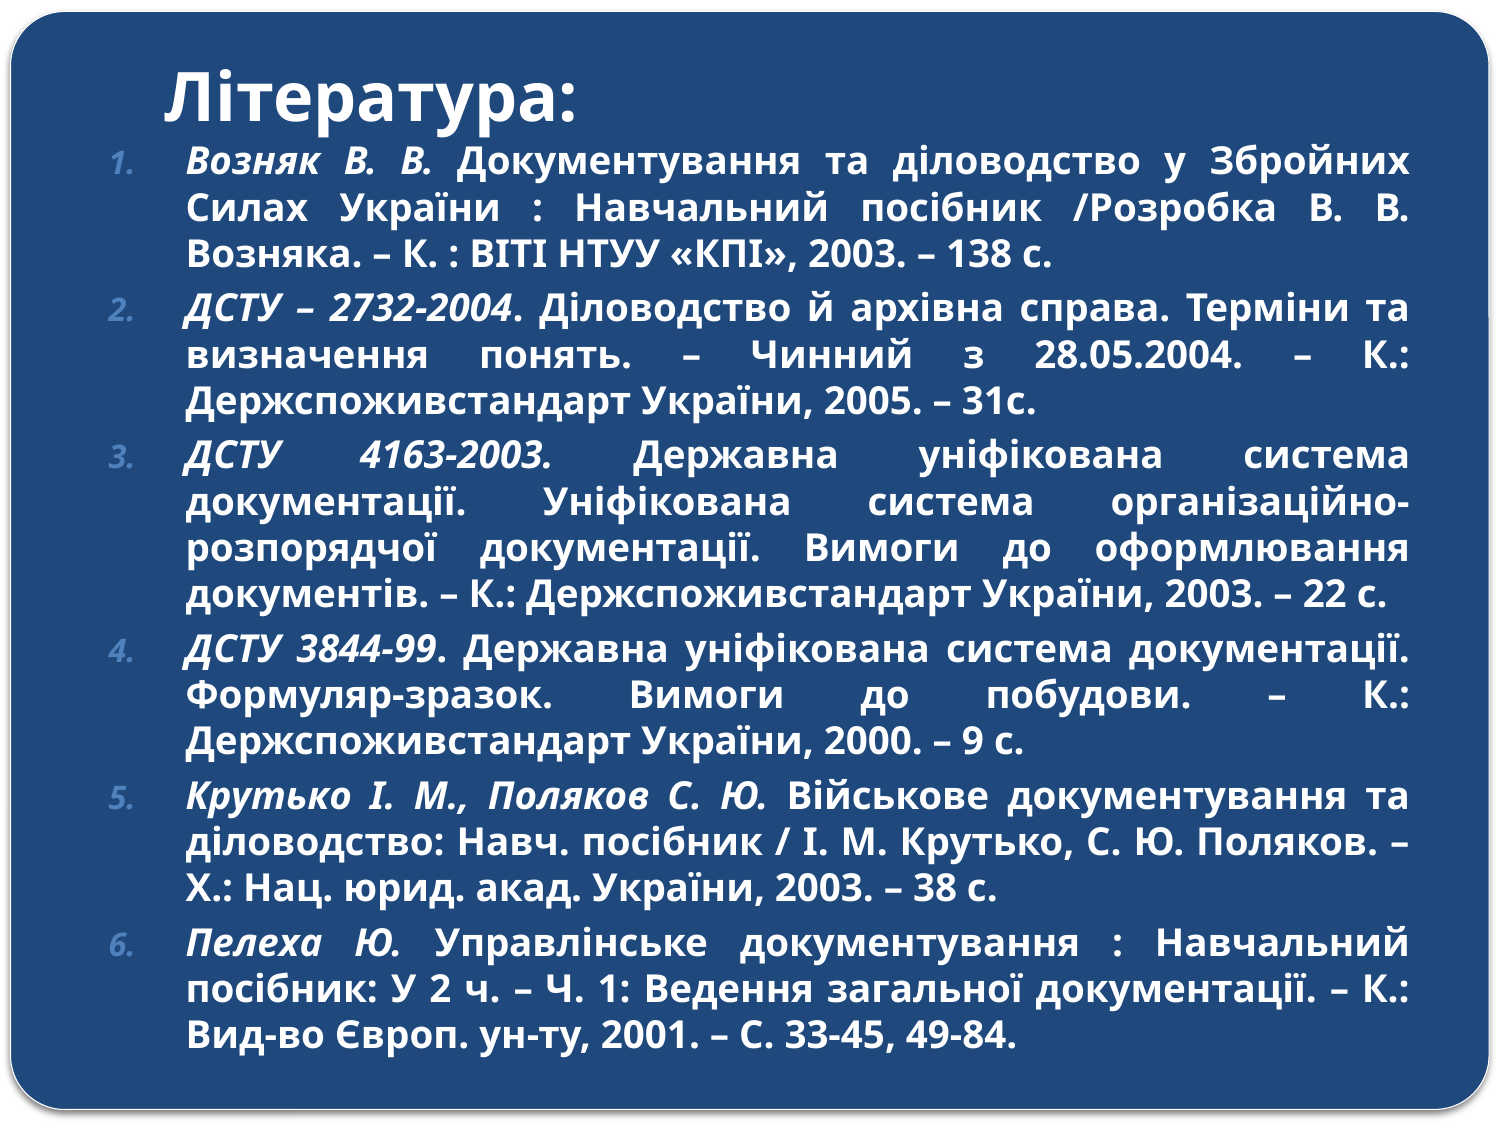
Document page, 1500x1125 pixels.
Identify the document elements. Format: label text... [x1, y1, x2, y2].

title Література: [150, 45, 1425, 128]
list Возняк В. В. Документування та діловодство у Збройних Силах України : Навчальний посібник /Розробка В. В. Возняка. – К. : ВІТІ НТУУ «КПІ», 2003. – 138 с. ДСТУ – 2732-2004. Діловодство й архівна справа. Терміни та визначення понять. – Чинний з 28.05.2004. – К.: Держспоживстандарт України, 2005. – 31с. ДСТУ 4163-2003. Державна уніфікована система документації. Уніфікована система організаційно-розпорядчої документації. Вимоги до оформлювання документів. – К.: Держспоживстандарт України, 2003. – 22 с. ДСТУ 3844-99. Державна уніфікована система документації. Формуляр-зразок. Вимоги до побудови. – К.: Держспоживстандарт України, 2000. – 9 с. Крутько І. М., Поляков С. Ю. Військове документування та діловодство: Навч. посібник / І. М. Крутько, С. Ю. Поляков. – Х.: Нац. юрид. акад. України, 2003. – 38 с. Пелеха Ю. Управлінське документування : Навчальний посібник: У 2 ч. – Ч. 1: Ведення загальної документації. – К.: Вид-во Європ. ун-ту, 2001. – С. 33-45, 49-84. [93, 128, 1425, 1079]
